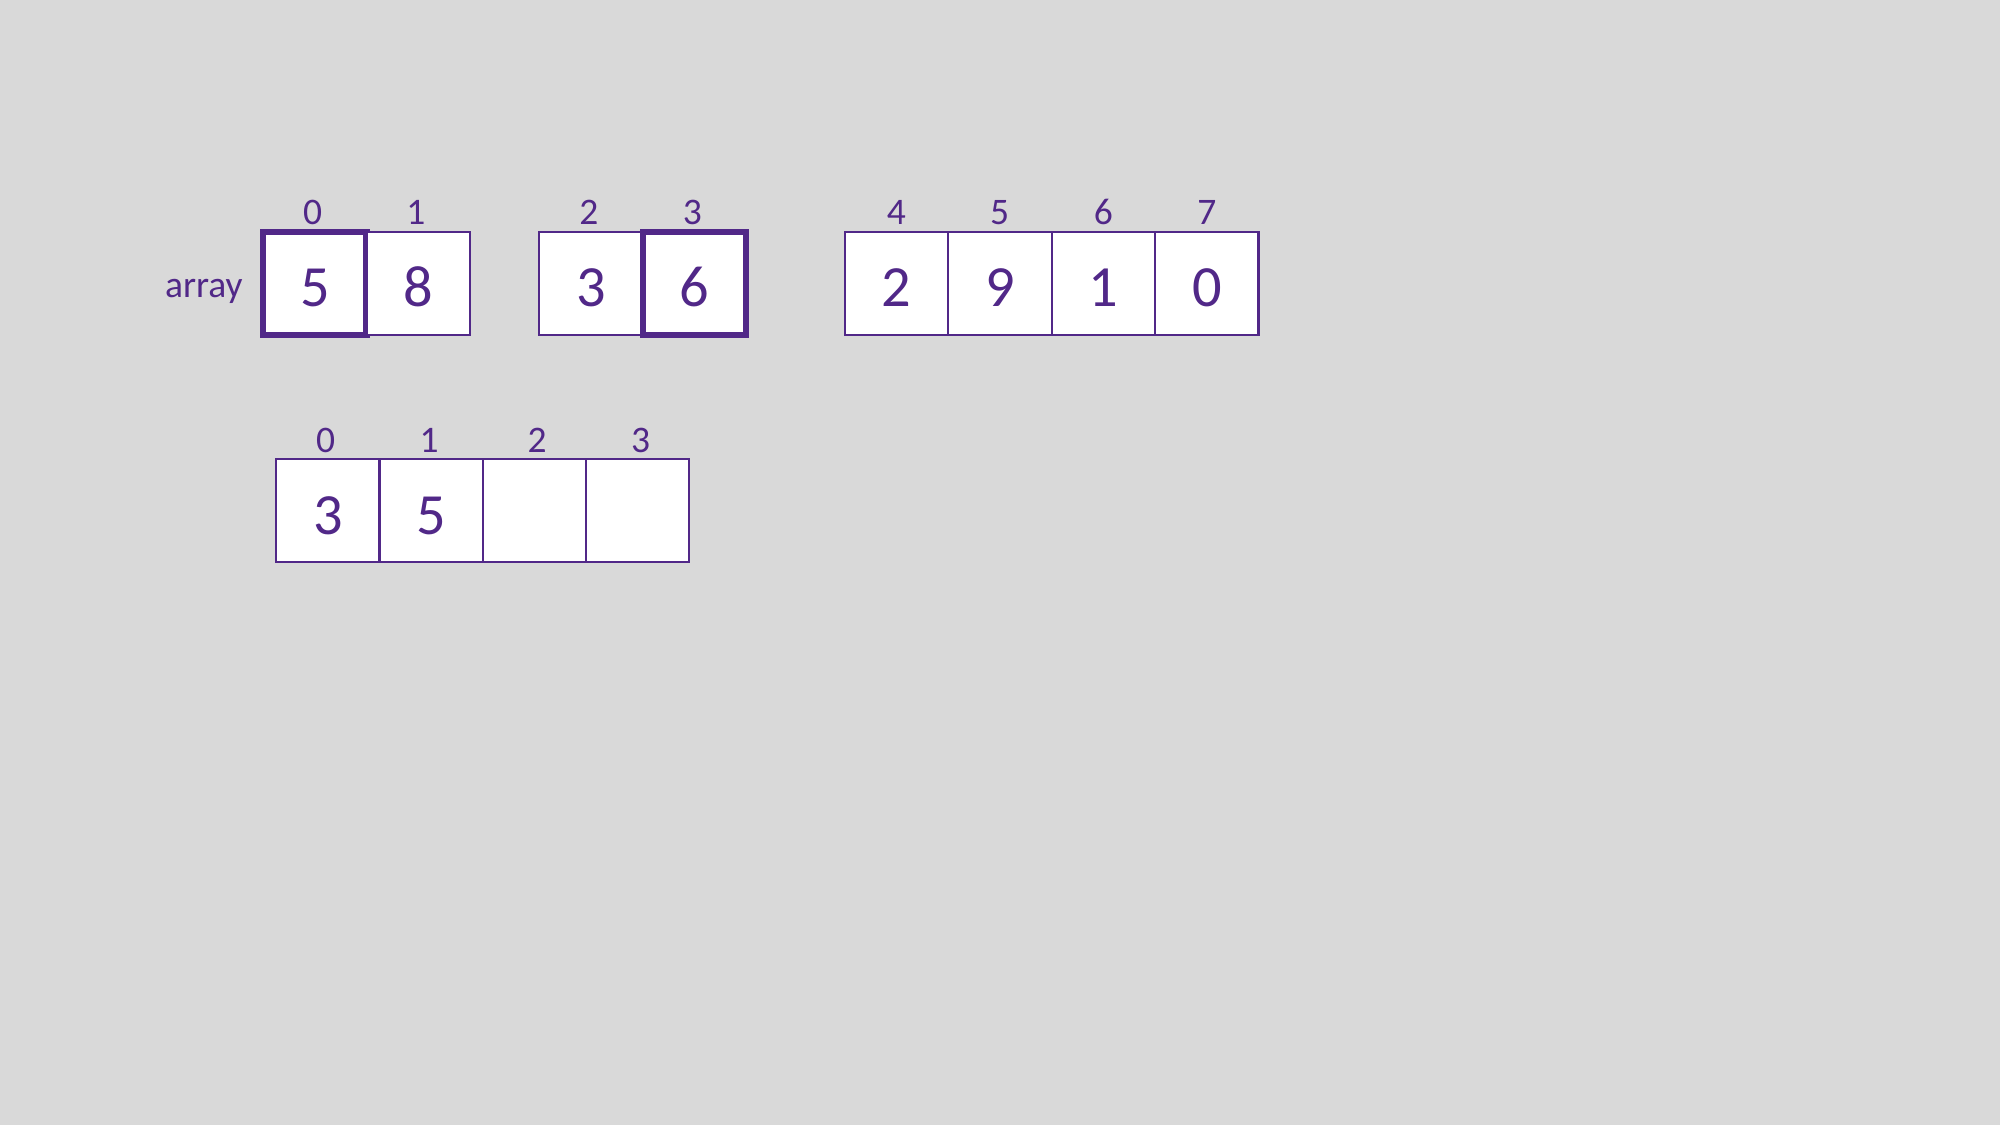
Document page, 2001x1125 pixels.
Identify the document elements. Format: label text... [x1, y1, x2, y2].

text_box 3 [275, 458, 379, 563]
text_box 1 [1051, 231, 1154, 336]
text_box 8 [365, 231, 471, 336]
text_box 5 [262, 231, 365, 336]
text_box 3 [538, 231, 642, 336]
text_box 0 [1154, 231, 1260, 336]
text_box 1 [404, 407, 454, 467]
text_box 2 [564, 179, 614, 240]
text_box [585, 458, 690, 563]
text_box 4 [872, 179, 921, 240]
text_box [482, 458, 585, 563]
text_box 1 [391, 179, 441, 240]
text_box 0 [288, 179, 338, 240]
text_box 9 [947, 231, 1051, 336]
text_box array [150, 253, 258, 313]
text_box 3 [616, 407, 666, 467]
text_box 6 [642, 231, 747, 336]
text_box 2 [512, 407, 562, 467]
text_box 5 [379, 458, 482, 563]
text_box 0 [301, 407, 351, 467]
text_box 6 [1078, 179, 1128, 240]
text_box 7 [1182, 179, 1232, 240]
text_box 2 [844, 231, 947, 336]
text_box 3 [668, 179, 717, 240]
text_box 5 [975, 179, 1025, 240]
